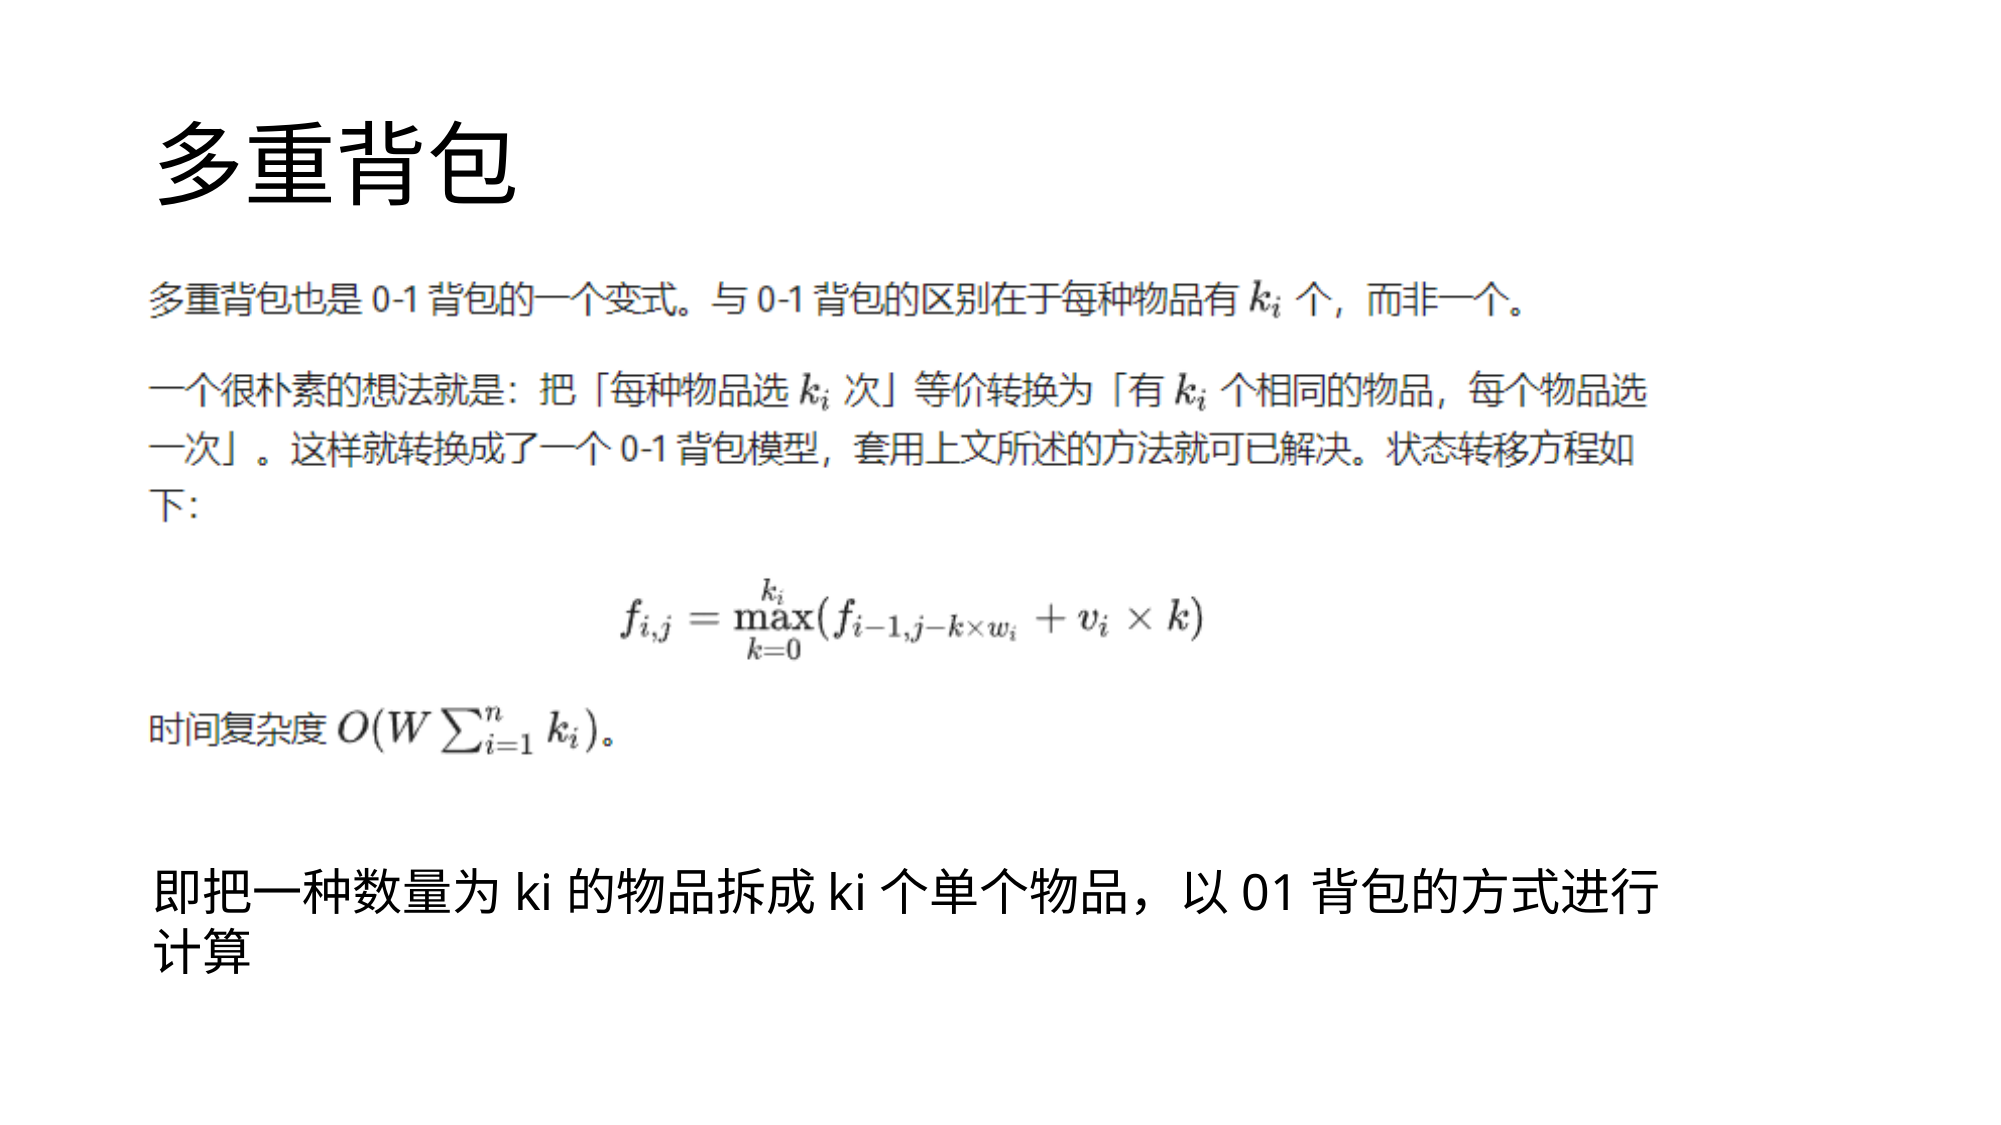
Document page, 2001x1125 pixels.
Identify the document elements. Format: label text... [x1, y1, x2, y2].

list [137, 266, 1668, 788]
title 多重背包 [137, 59, 1863, 278]
text_box 即把一种数量为ki的物品拆成ki个单个物品，以01背包的方式进行计算 [137, 853, 1719, 989]
